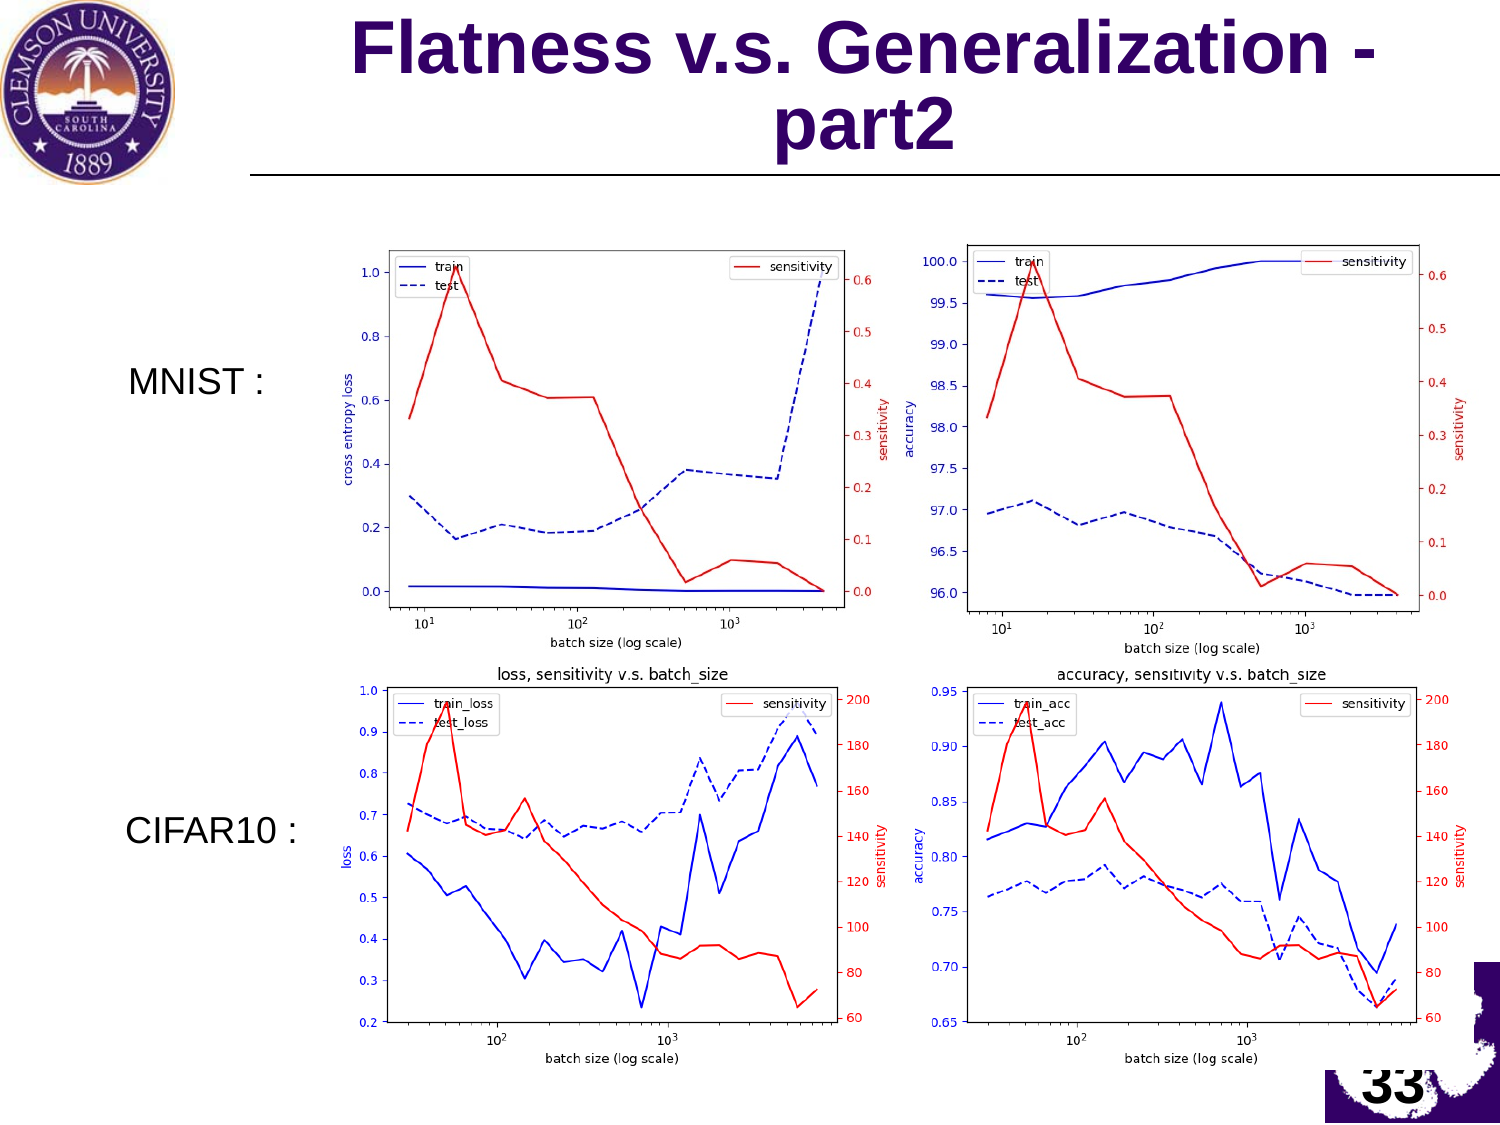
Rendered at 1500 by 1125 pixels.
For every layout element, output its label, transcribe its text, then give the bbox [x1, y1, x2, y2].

picture [313, 226, 1500, 1123]
title Flatness v.s. Generalization - part2 [270, 16, 1459, 162]
text_box MNIST : [113, 349, 280, 455]
text_box CIFAR10 : [110, 798, 308, 859]
picture [0, 0, 175, 185]
